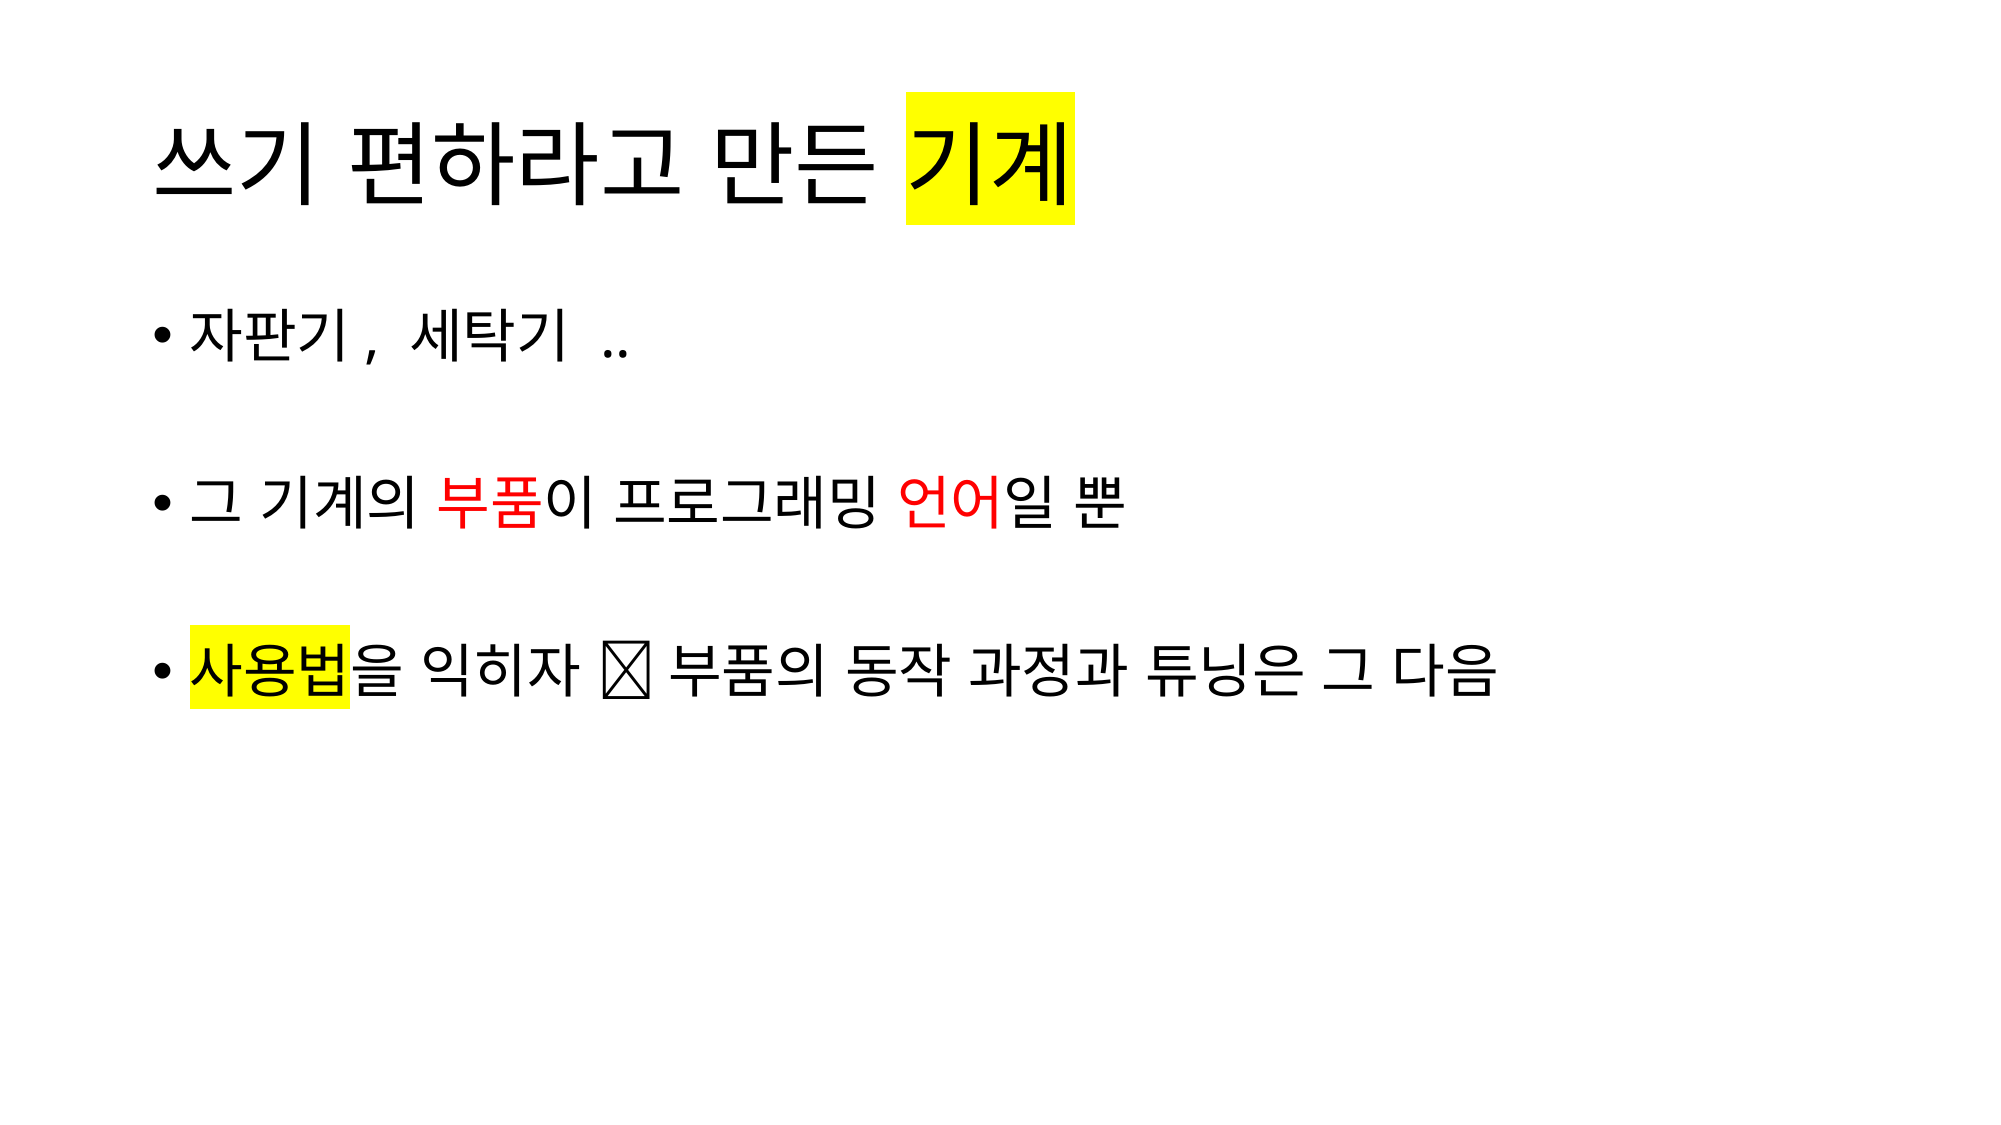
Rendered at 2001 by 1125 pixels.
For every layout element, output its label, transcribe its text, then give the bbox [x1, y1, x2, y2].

list 자판기, 세탁기 .. 그 기계의 부품이 프로그래밍 언어일 뿐 사용법을 익히자  부품의 동작 과정과 튜닝은 그 다음 [137, 299, 1863, 1014]
title 쓰기 편하라고 만든 기계 [137, 59, 1863, 278]
